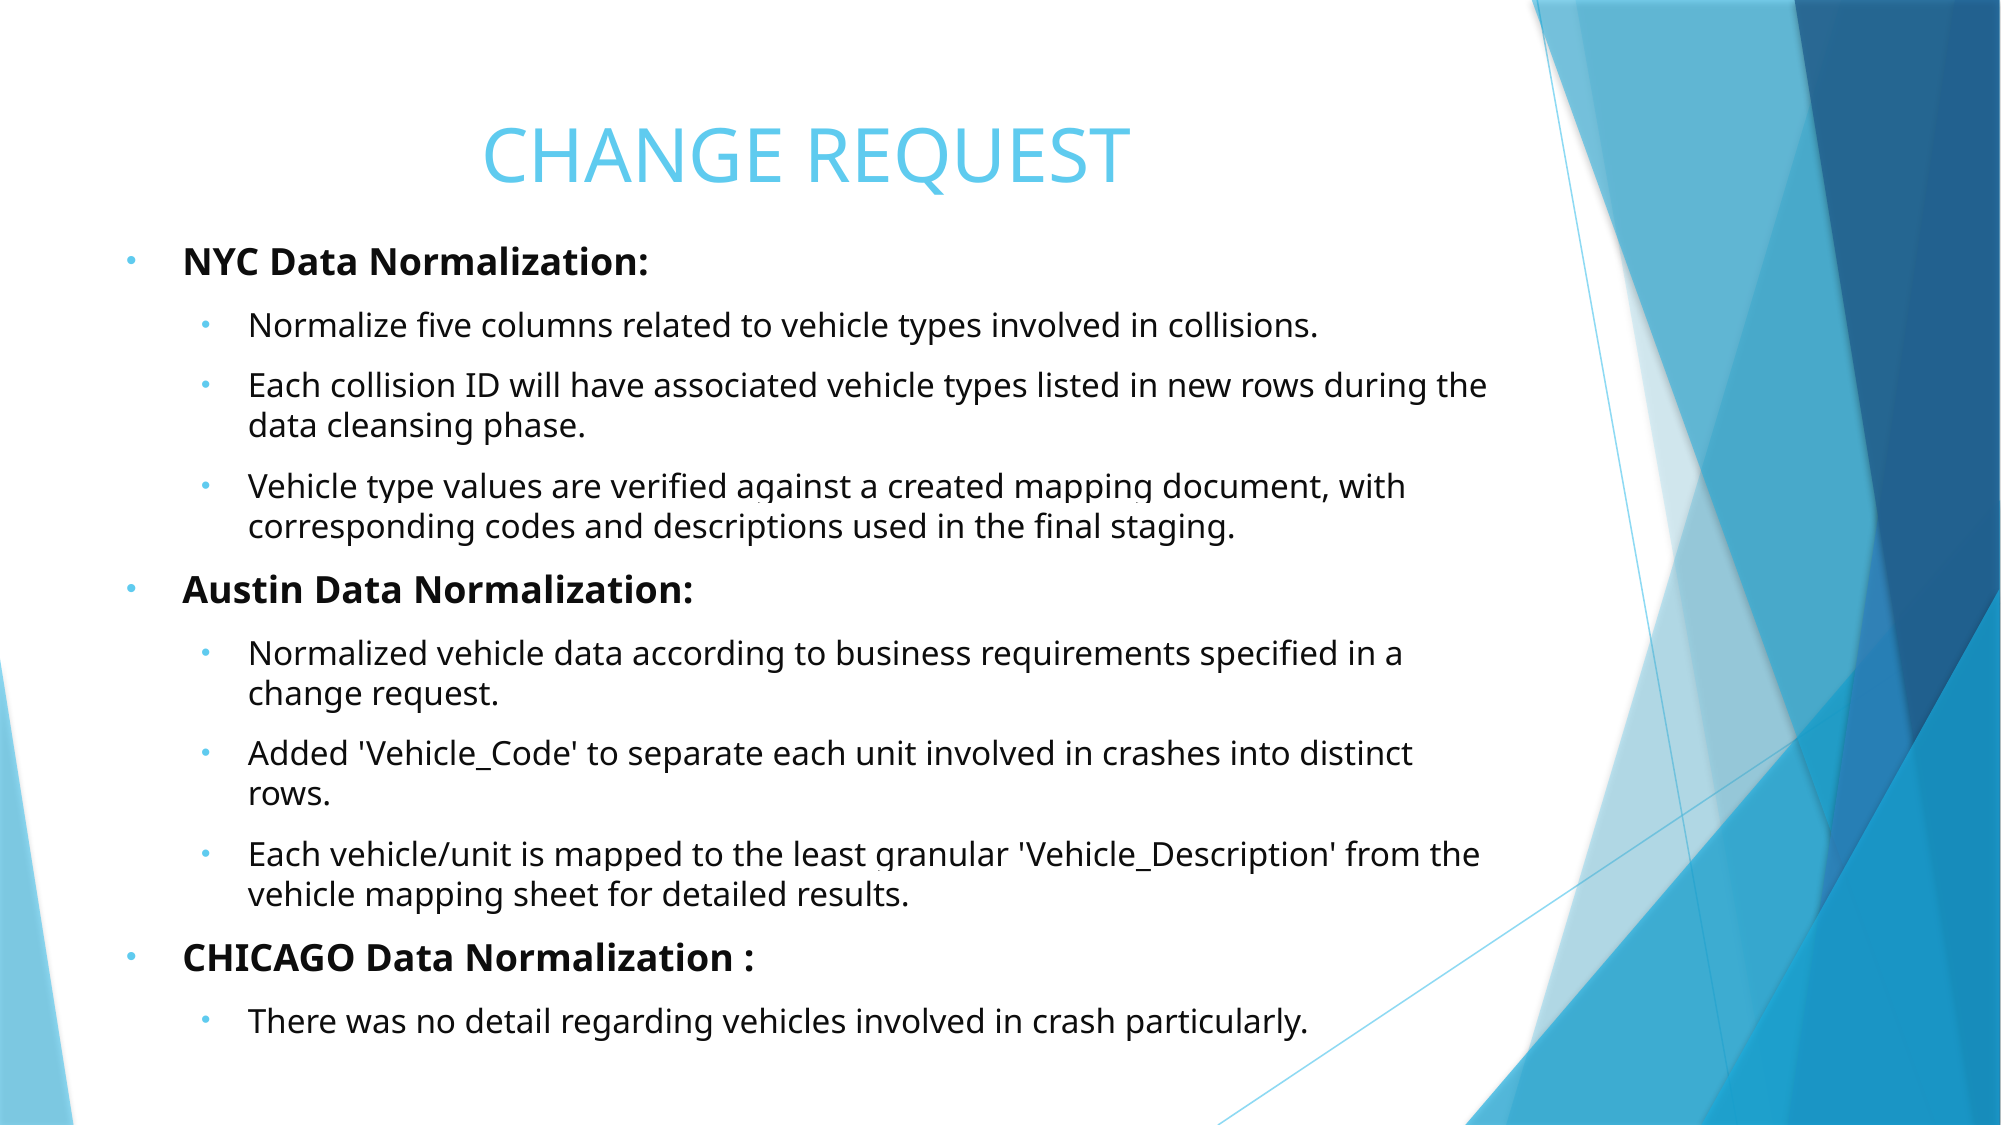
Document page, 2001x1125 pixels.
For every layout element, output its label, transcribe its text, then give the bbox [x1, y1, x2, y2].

list NYC Data Normalization: Normalize five columns related to vehicle types involved in collisions. Each collision ID will have associated vehicle types listed in new rows during the data cleansing phase. Vehicle type values are verified against a created mapping document, with corresponding codes and descriptions used in the final staging. Austin Data Normalization: Normalized vehicle data according to business requirements specified in a change request. Added 'Vehicle_Code' to separate each unit involved in crashes into distinct rows. Each vehicle/unit is mapped to the least granular 'Vehicle_Description' from the vehicle mapping sheet for detailed results. CHICAGO Data Normalization : There was no detail regarding vehicles involved in crash particularly. [111, 230, 1522, 992]
title CHANGE REQUEST [111, 99, 1522, 230]
